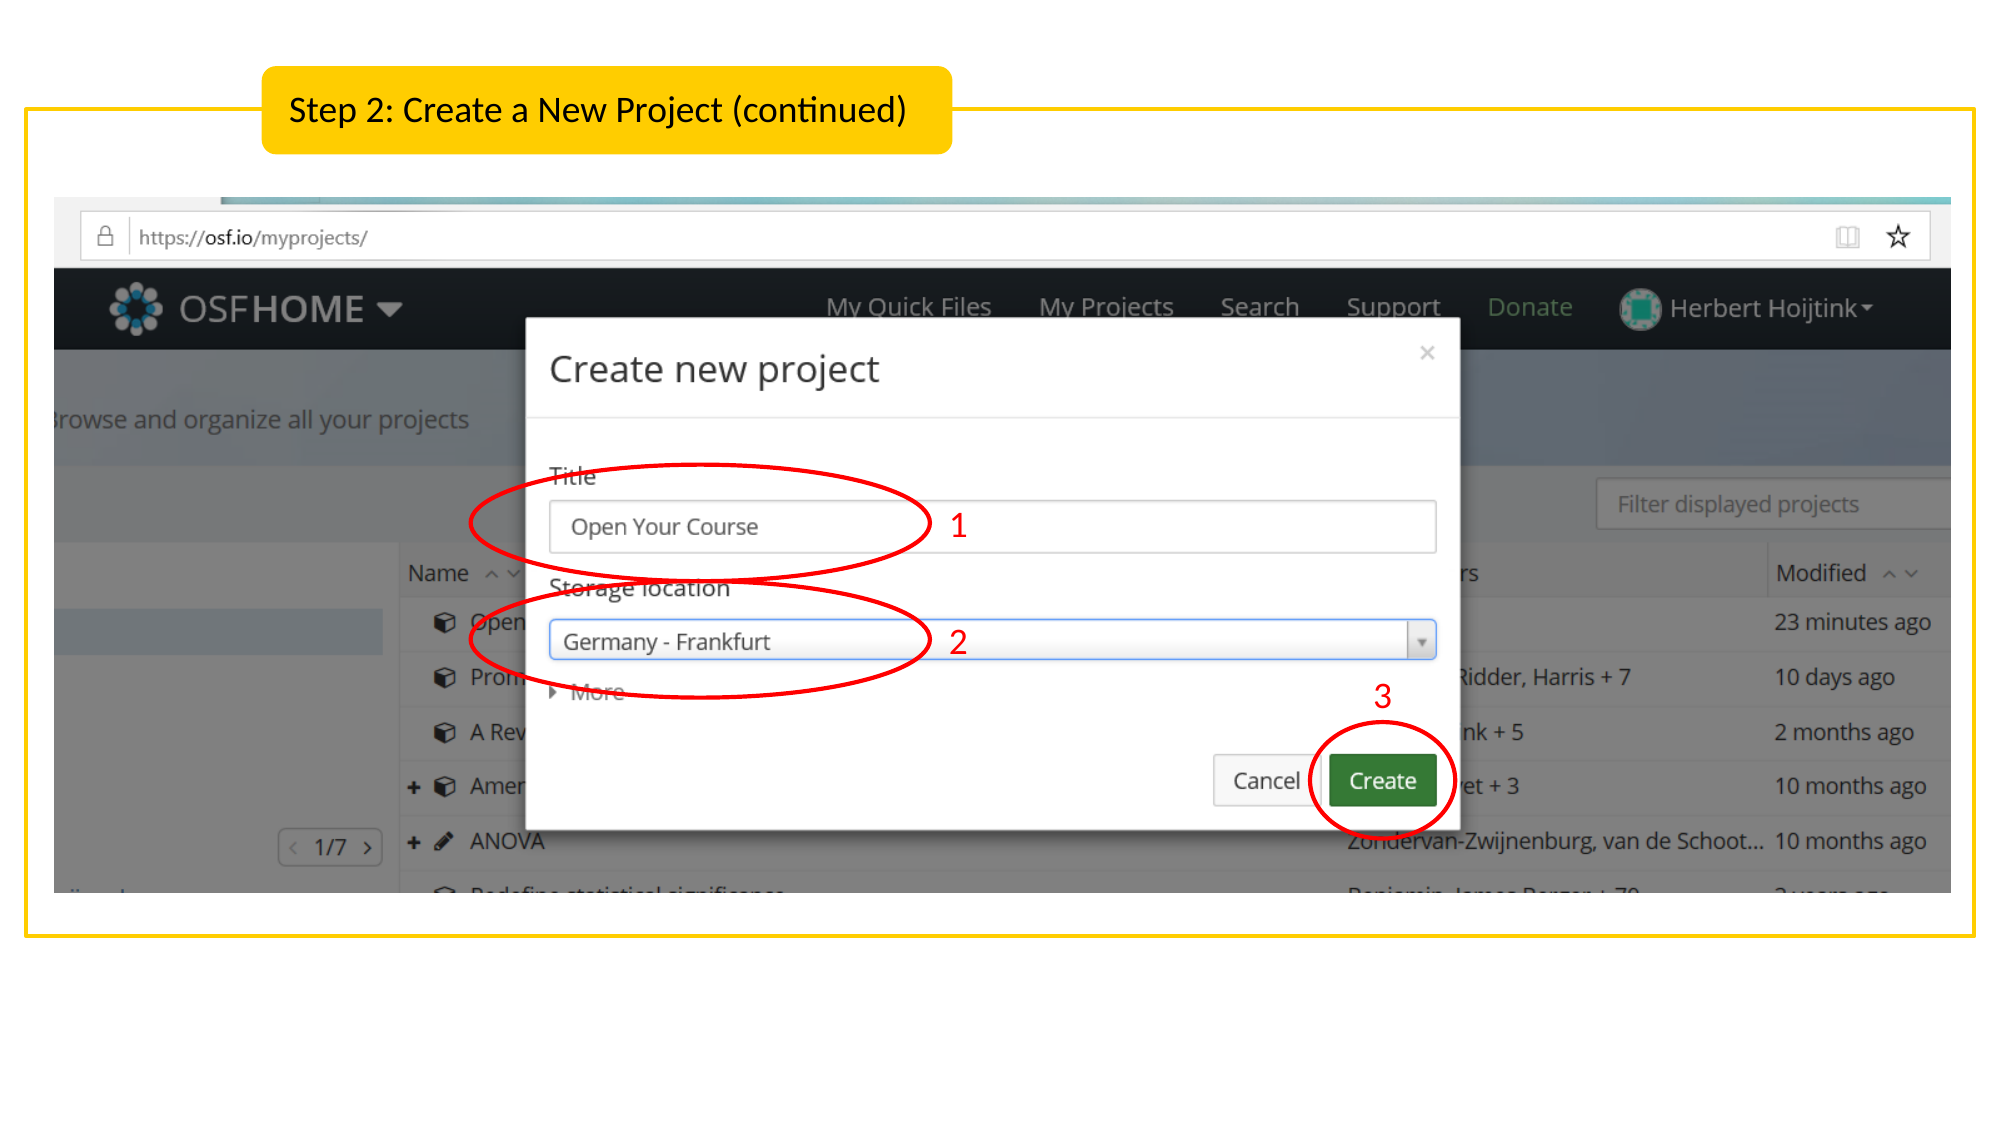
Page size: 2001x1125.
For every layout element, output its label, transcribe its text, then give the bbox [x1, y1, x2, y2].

text_box [24, 107, 1976, 938]
picture [54, 197, 1952, 893]
text_box Step 2: Create a New Project (continued) [259, 64, 955, 157]
